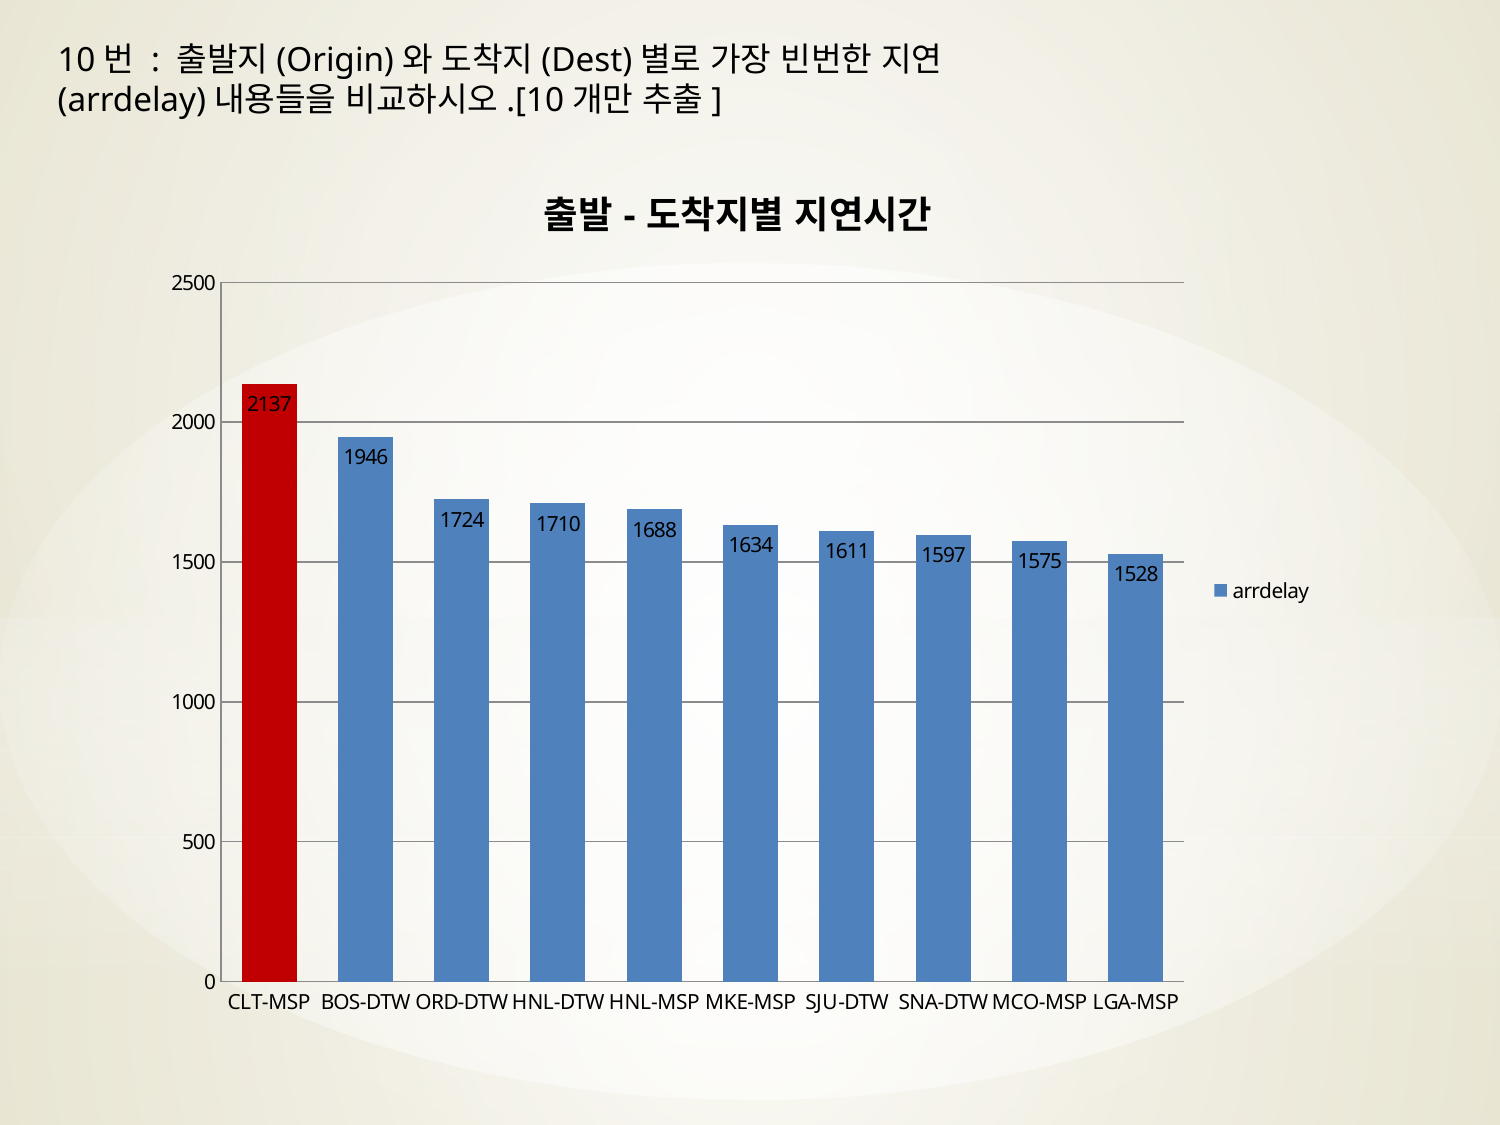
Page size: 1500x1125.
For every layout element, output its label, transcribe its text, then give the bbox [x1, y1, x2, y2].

chart [147, 147, 1329, 1034]
text_box 10번 : 출발지(Origin)와 도착지(Dest)별로 가장 빈번한 지연 (arrdelay)내용들을 비교하시오.[10개만 추출] [42, 30, 958, 126]
